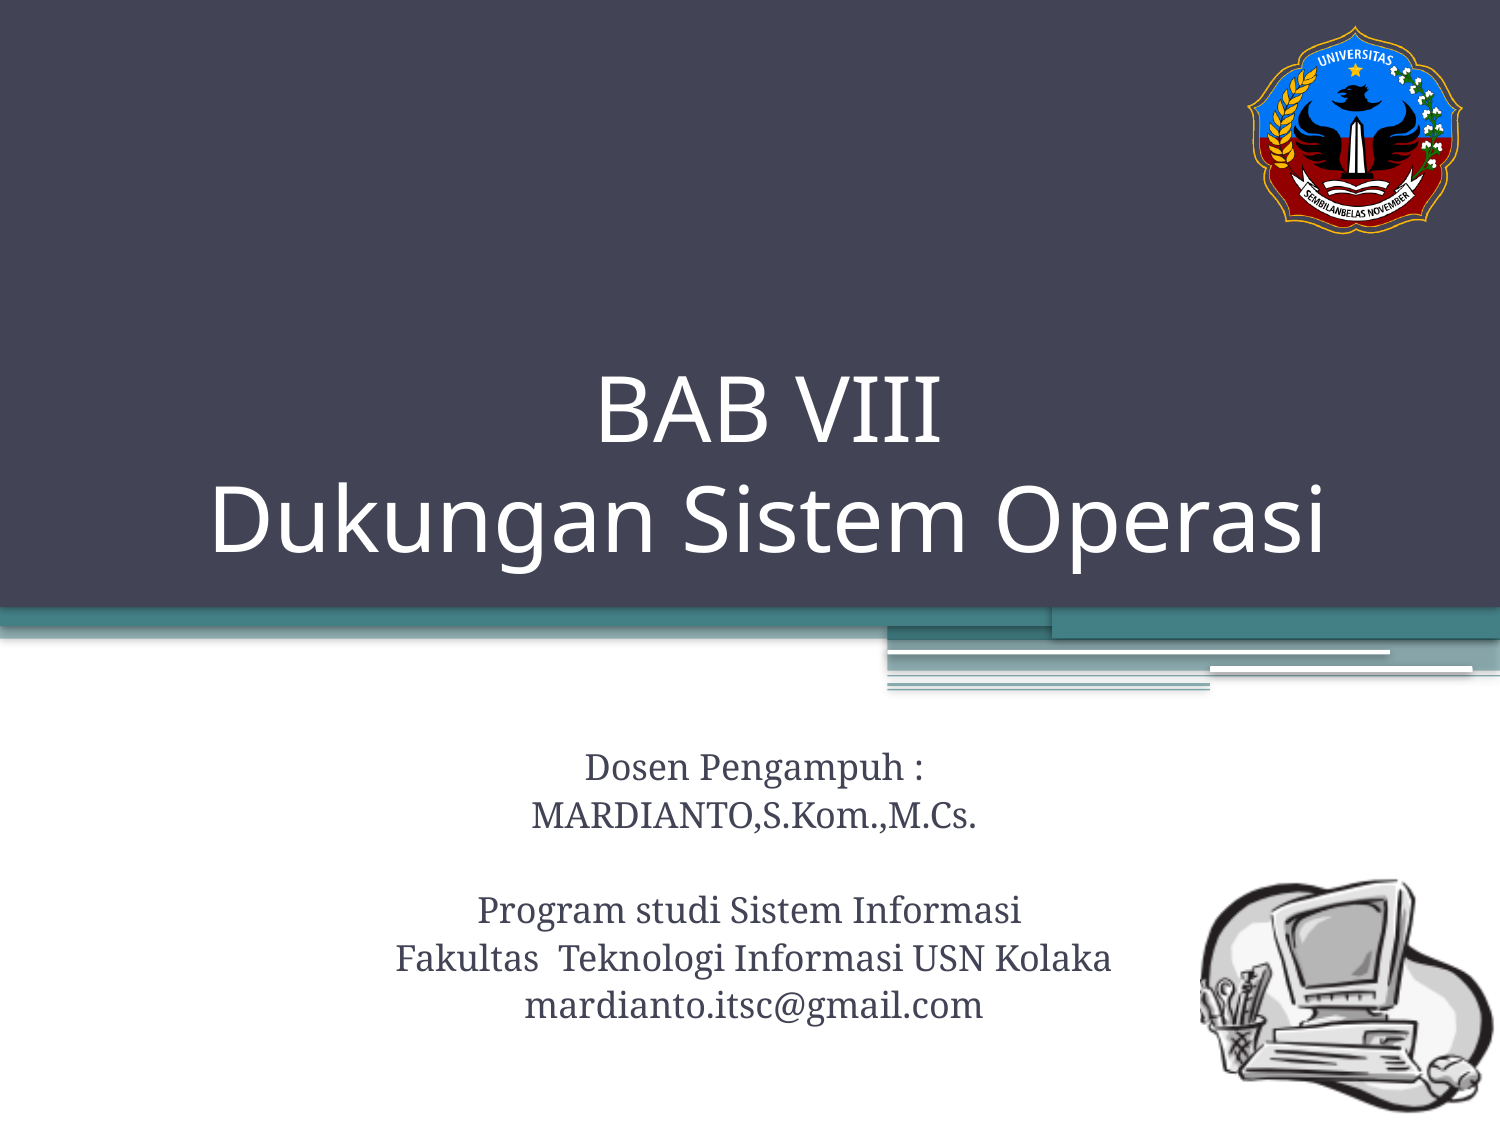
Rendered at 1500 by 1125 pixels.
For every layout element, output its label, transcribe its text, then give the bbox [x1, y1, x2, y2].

picture [1199, 867, 1500, 1125]
picture [1244, 24, 1466, 238]
subtitle Dosen Pengampuh : MARDIANTO,S.Kom.,M.Cs. Program studi Sistem Informasi Fakultas Teknologi Informasi USN Kolaka mardianto.itsc@gmail.com [0, 737, 1500, 1038]
title BAB VIII Dukungan Sistem Operasi [75, 337, 1463, 579]
